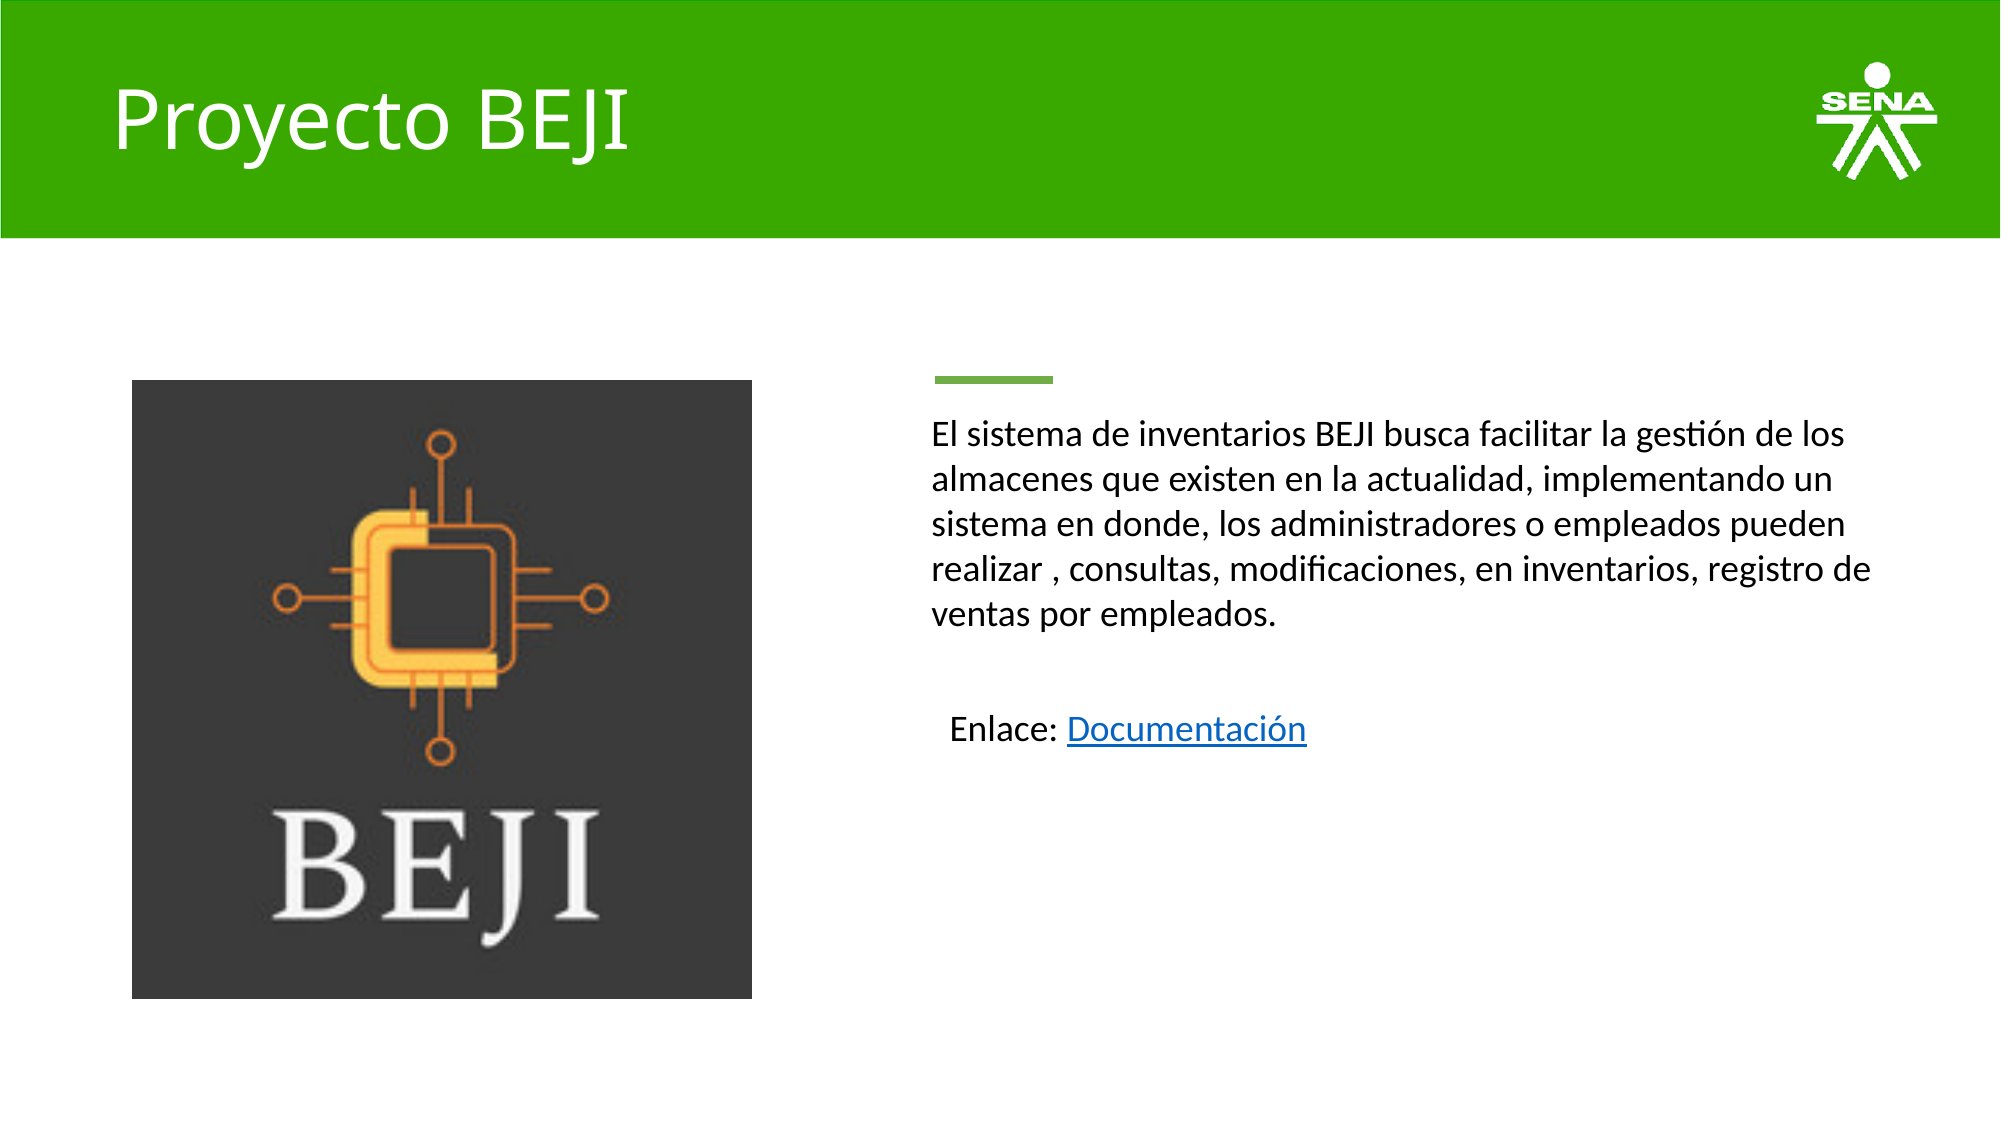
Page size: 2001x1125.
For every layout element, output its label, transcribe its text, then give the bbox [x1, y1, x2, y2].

text_box El sistema de inventarios BEJI busca facilitar la gestión de los almacenes que existen en la actualidad, implementando un sistema en donde, los administradores o empleados pueden realizar , consultas, modificaciones, en inventarios, registro de ventas por empleados. [916, 401, 1917, 642]
picture [0, 0, 2001, 1125]
text_box Enlace: Documentación [934, 696, 1917, 757]
title Proyecto BEJI [74, 54, 1758, 192]
